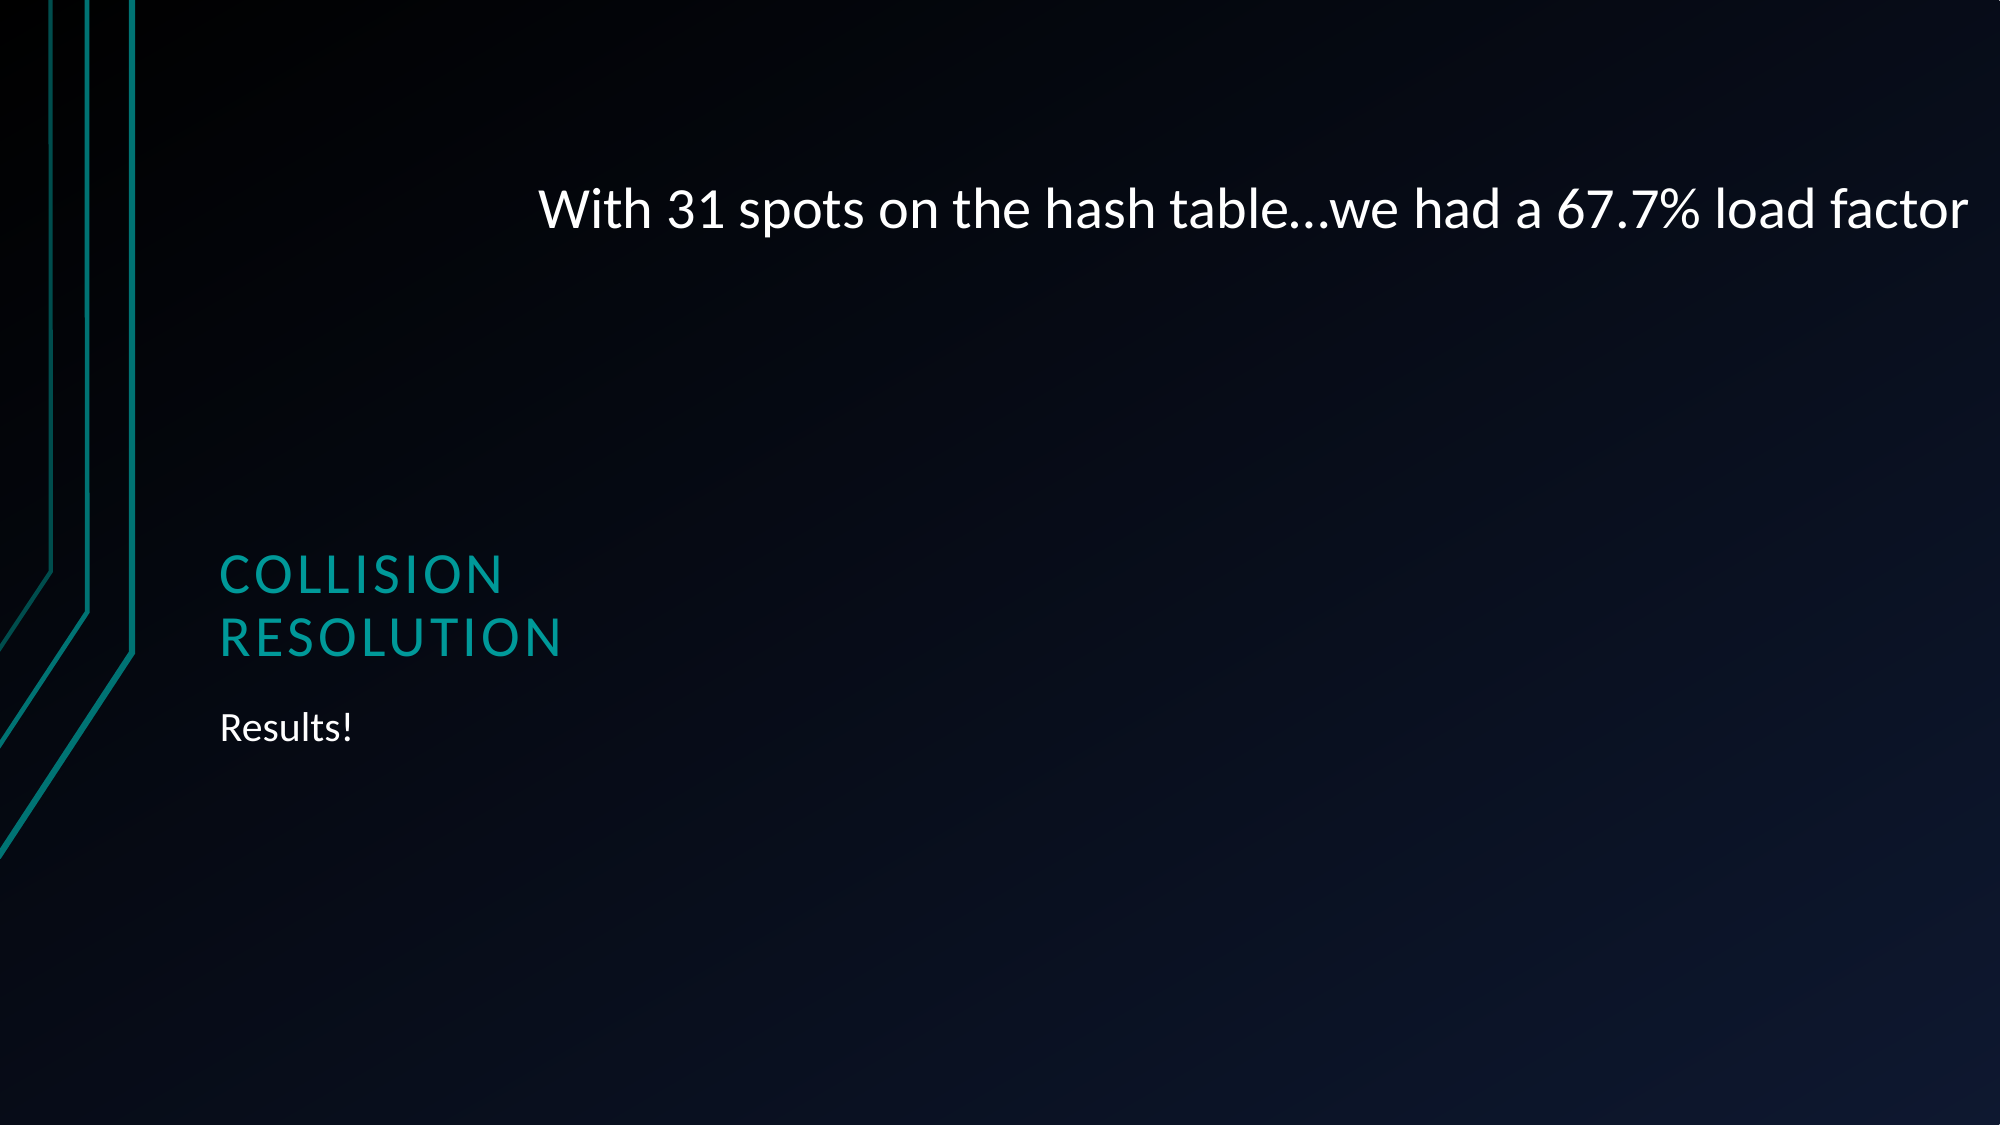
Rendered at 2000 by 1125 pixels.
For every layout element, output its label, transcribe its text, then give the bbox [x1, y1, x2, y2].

title Collision Resolution [199, 279, 867, 680]
text_box With 31 spots on the hash table…we had a 67.7% load factor [523, 162, 1986, 248]
list Results! [199, 695, 867, 1013]
